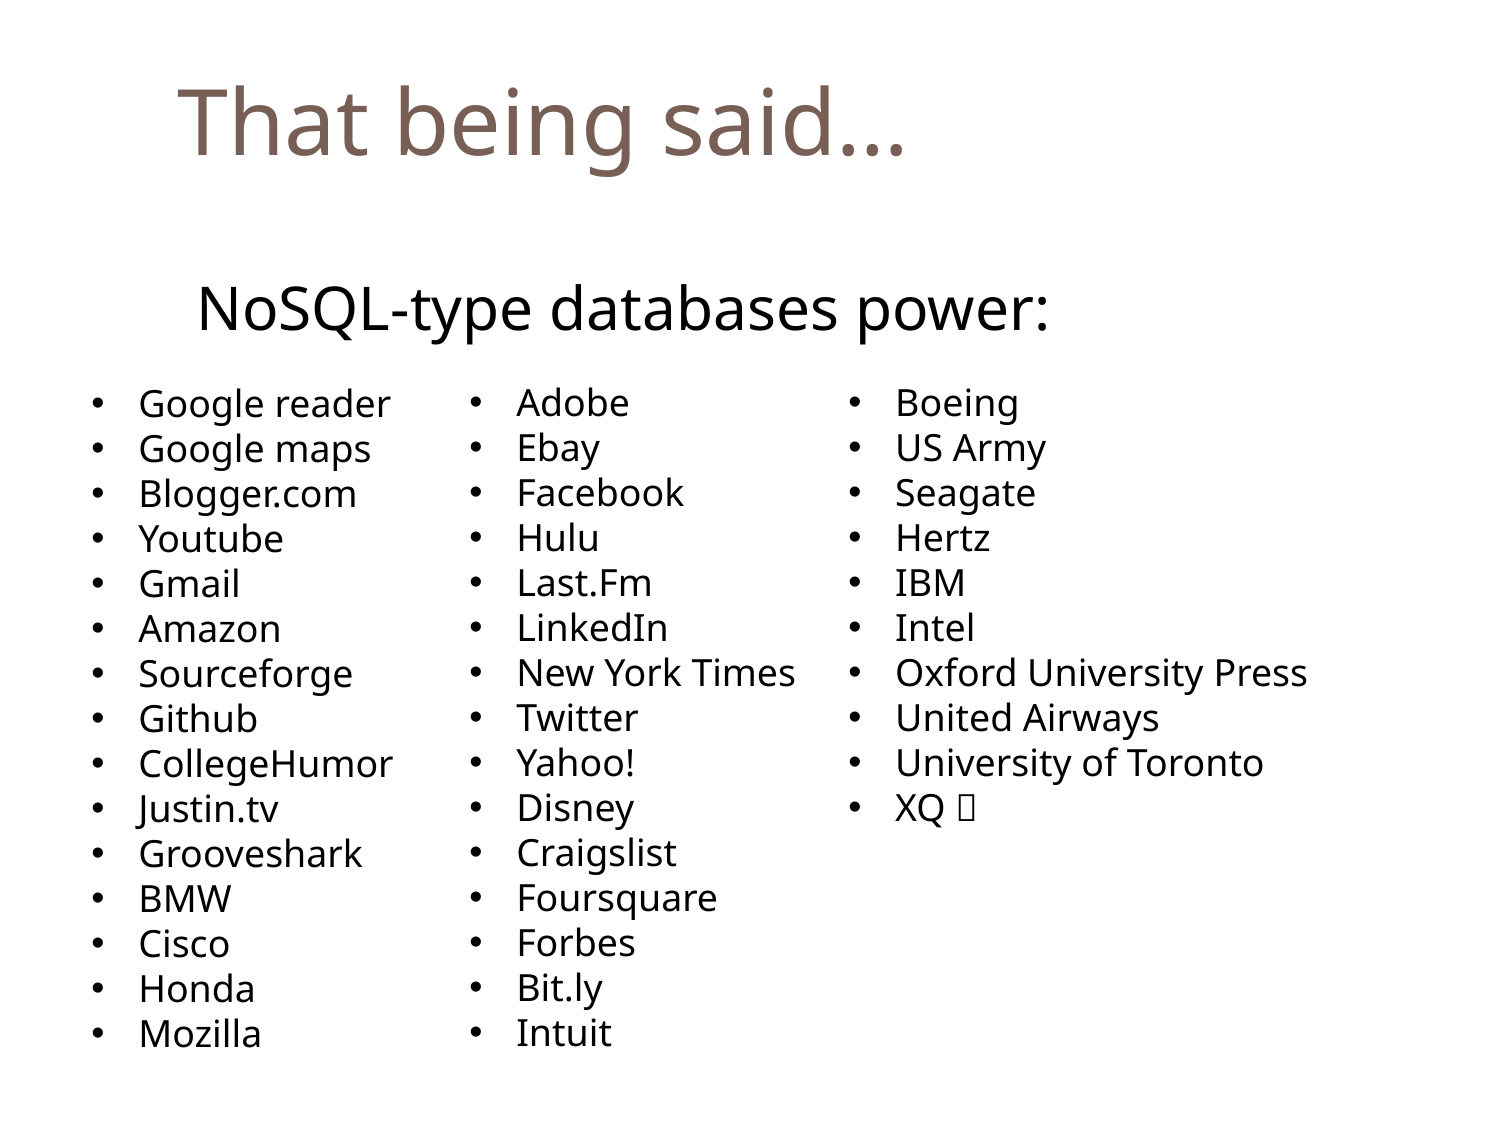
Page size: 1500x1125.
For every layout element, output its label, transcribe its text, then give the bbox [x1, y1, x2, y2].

list NoSQL-type databases power: [162, 262, 1500, 1000]
text_box Adobe Ebay Facebook Hulu Last.Fm LinkedIn New York Times Twitter Yahoo! Disney Craigslist Foursquare Forbes Bit.ly Intuit [454, 371, 987, 1107]
title That being said… [162, 37, 1500, 200]
text_box Boeing US Army Seagate Hertz IBM Intel Oxford University Press United Airways University of Toronto XQ  [833, 371, 1366, 882]
text_box Google reader Google maps Blogger.com Youtube Gmail Amazon Sourceforge Github CollegeHumor Justin.tv Grooveshark BMW Cisco Honda Mozilla [76, 372, 609, 1063]
